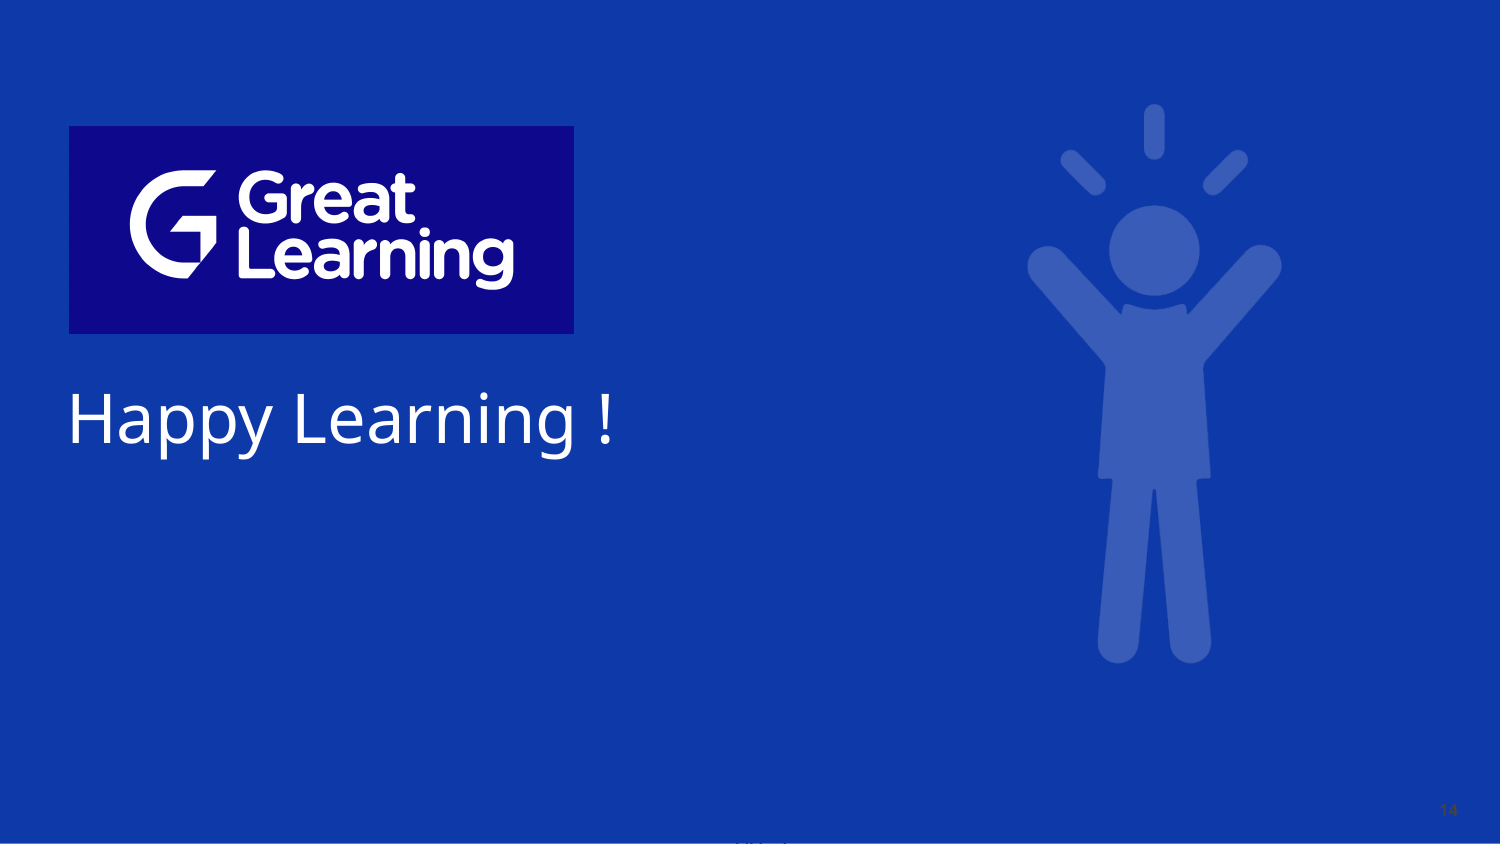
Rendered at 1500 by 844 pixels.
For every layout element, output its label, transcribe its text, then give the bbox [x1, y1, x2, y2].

picture [992, 84, 1337, 692]
picture [69, 126, 574, 334]
slide_number ‹#› [1403, 779, 1494, 844]
